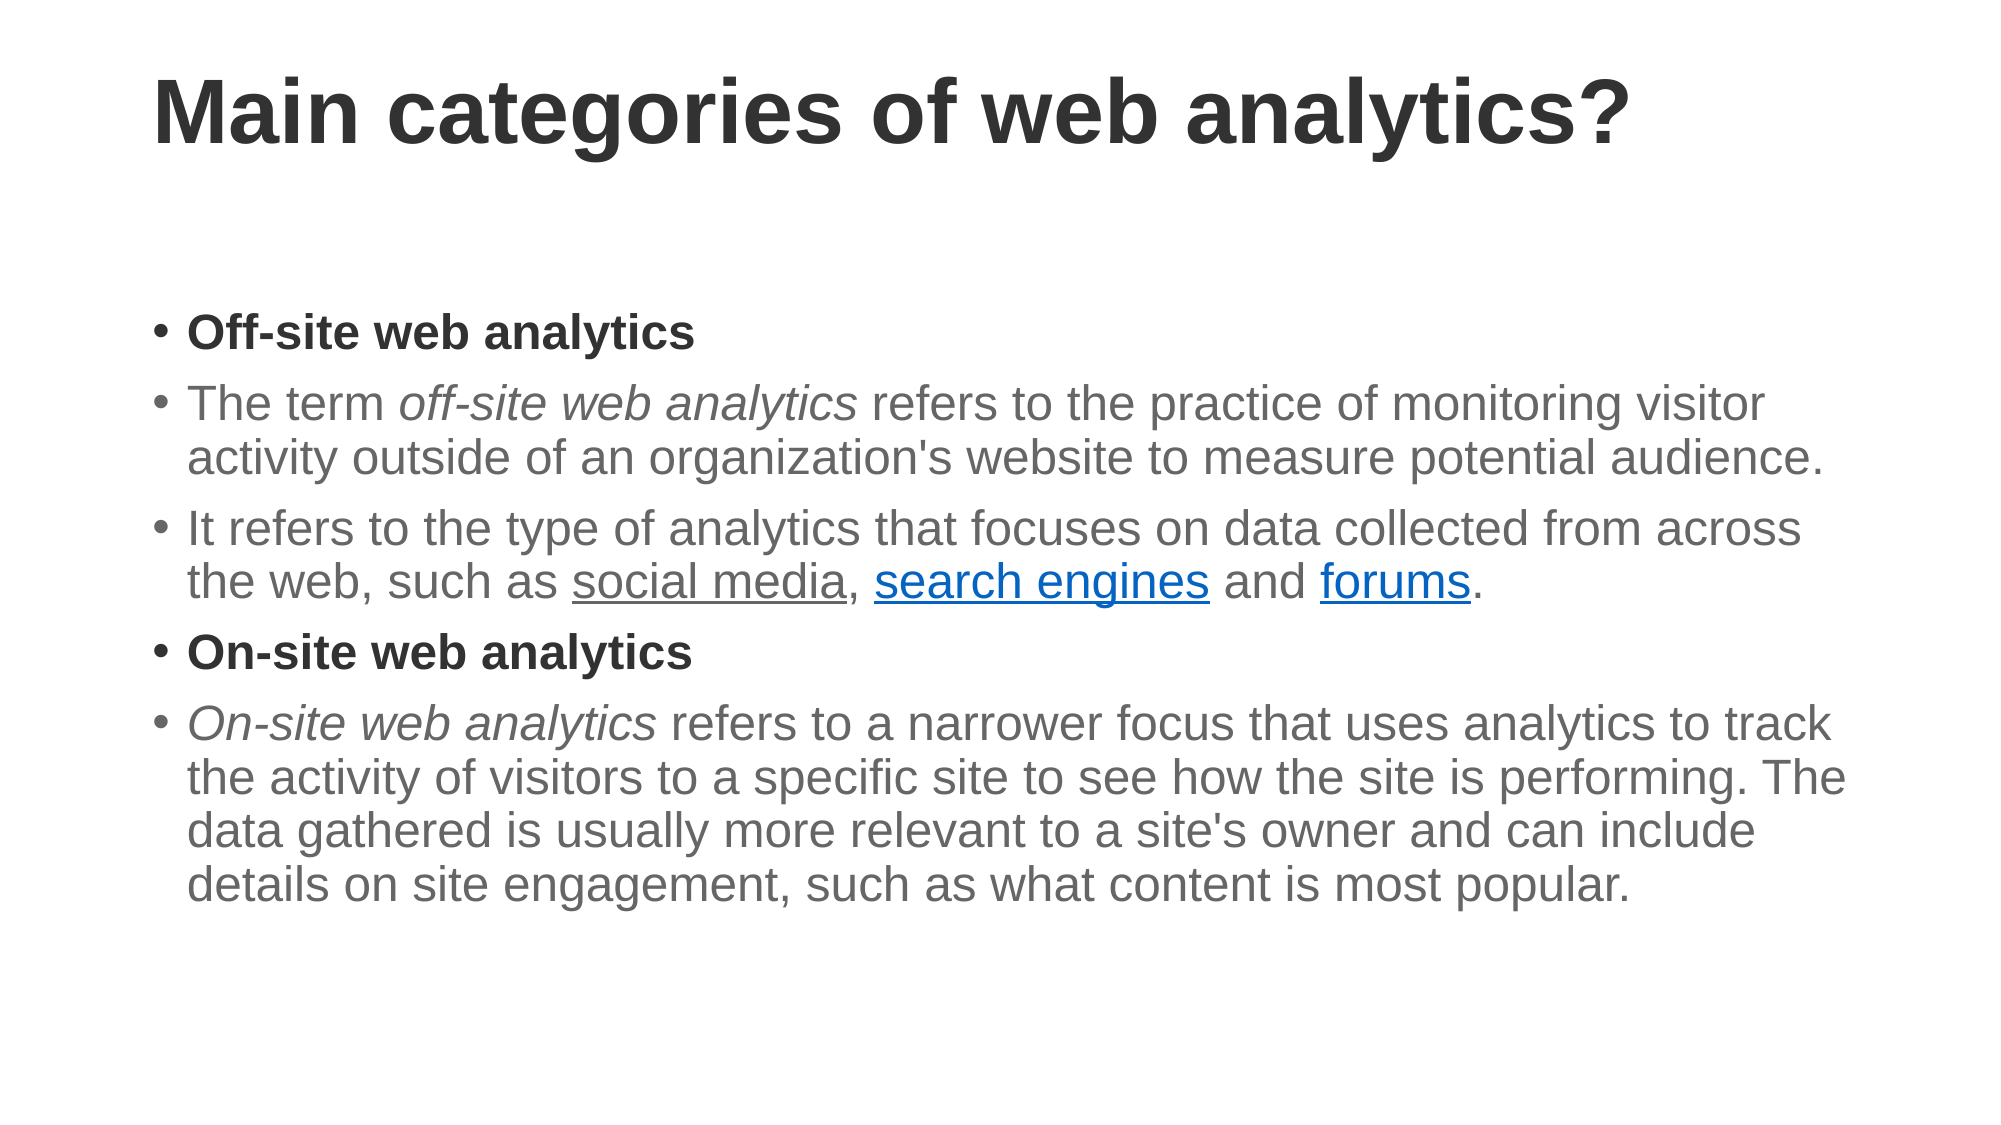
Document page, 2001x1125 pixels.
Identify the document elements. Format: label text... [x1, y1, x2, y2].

title Main categories of web analytics? [137, 59, 1863, 278]
list Off-site web analytics The term off-site web analytics refers to the practice of monitoring visitor activity outside of an organization's website to measure potential audience. It refers to the type of analytics that focuses on data collected from across the web, such as social media, search engines and forums. On-site web analytics On-site web analytics refers to a narrower focus that uses analytics to track the activity of visitors to a specific site to see how the site is performing. The data gathered is usually more relevant to a site's owner and can include details on site engagement, such as what content is most popular. [137, 299, 1863, 1014]
